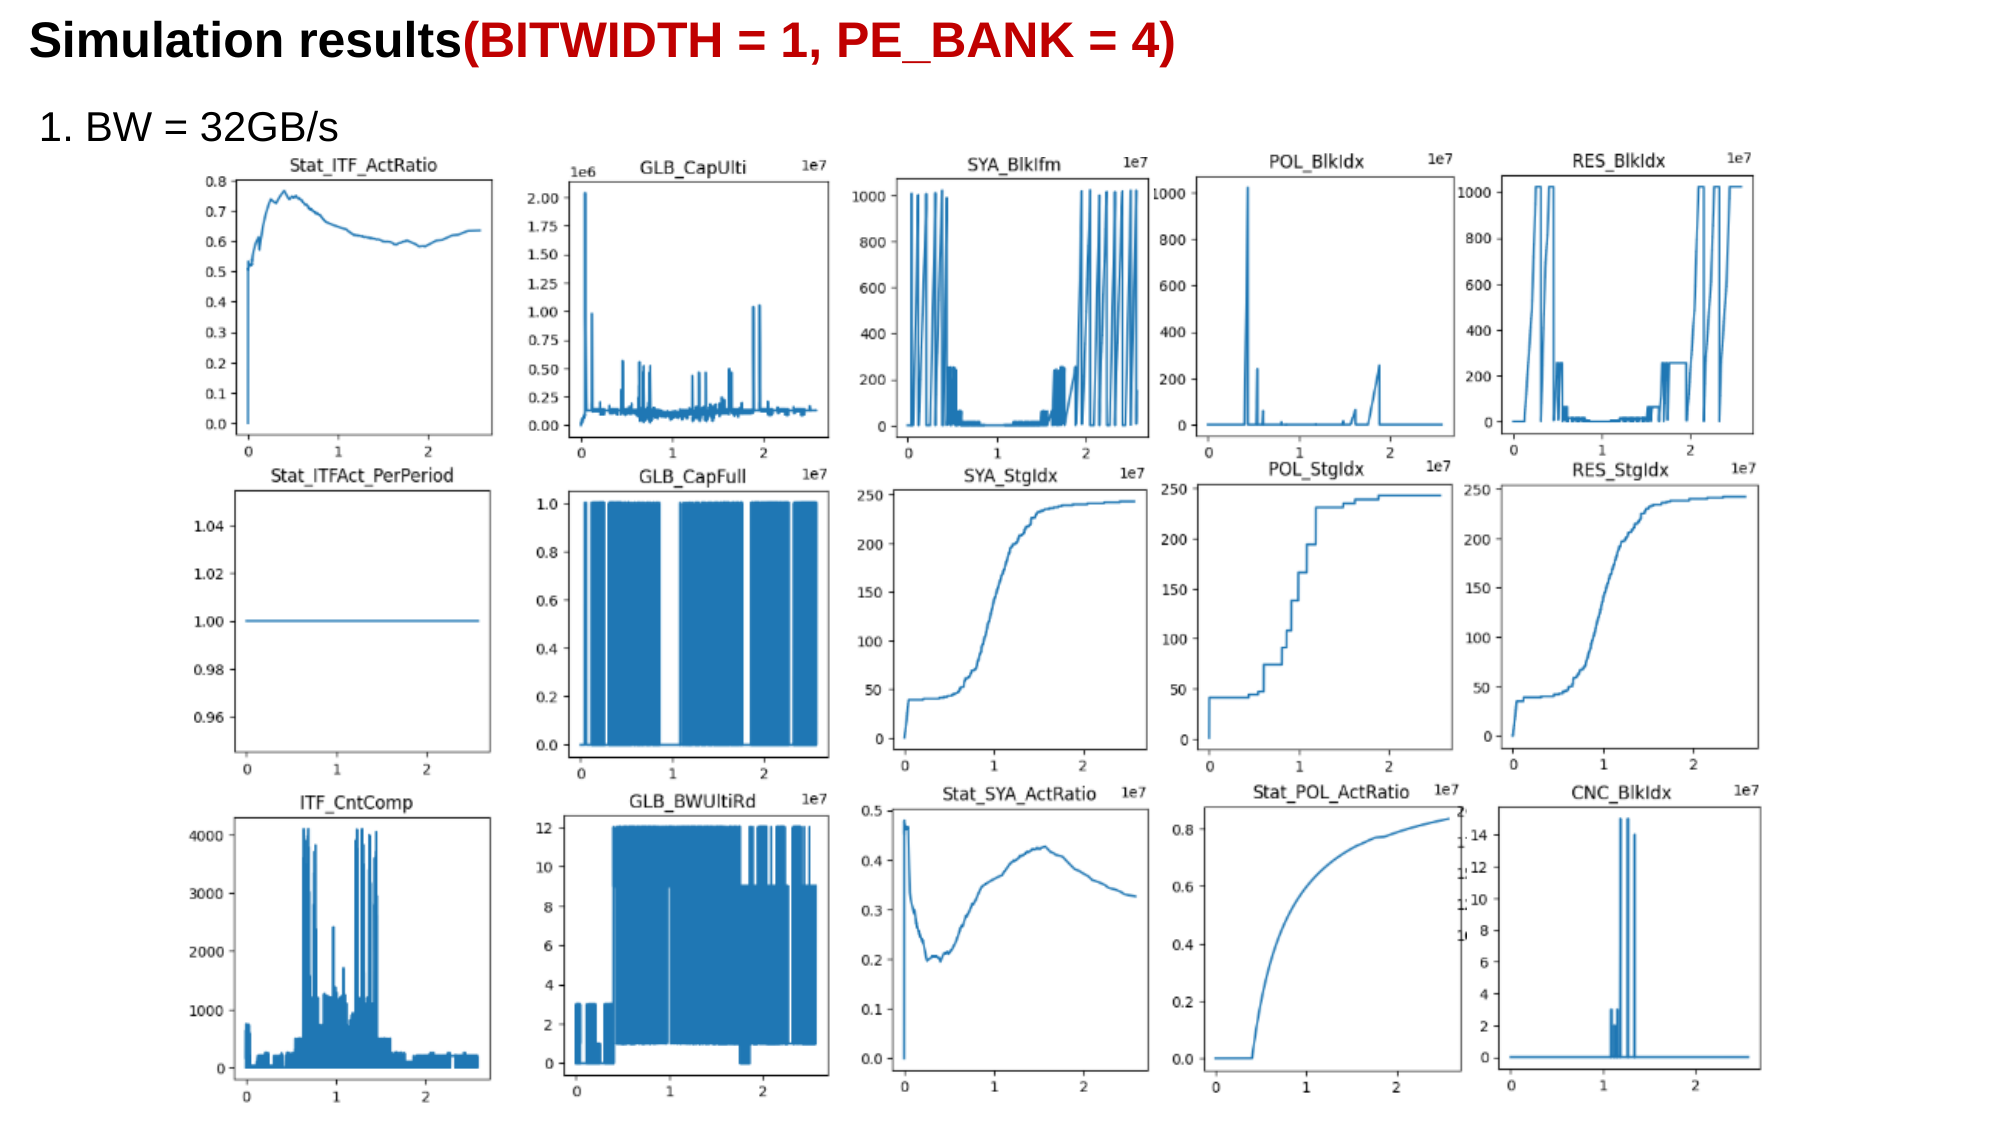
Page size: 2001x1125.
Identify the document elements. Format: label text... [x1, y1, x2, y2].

picture [534, 791, 834, 1102]
picture [186, 790, 497, 1104]
picture [524, 156, 834, 461]
picture [851, 152, 1459, 774]
text_box 1. BW = 32GB/s [24, 135, 970, 207]
picture [851, 466, 1155, 774]
picture [534, 466, 833, 782]
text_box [856, 151, 1760, 1094]
picture [1169, 778, 1468, 1094]
picture [193, 151, 497, 780]
picture [1462, 458, 1765, 774]
picture [1469, 780, 1765, 1094]
text_box Simulation results(BITWIDTH = 1, PE_BANK = 4) [0, 0, 1623, 135]
